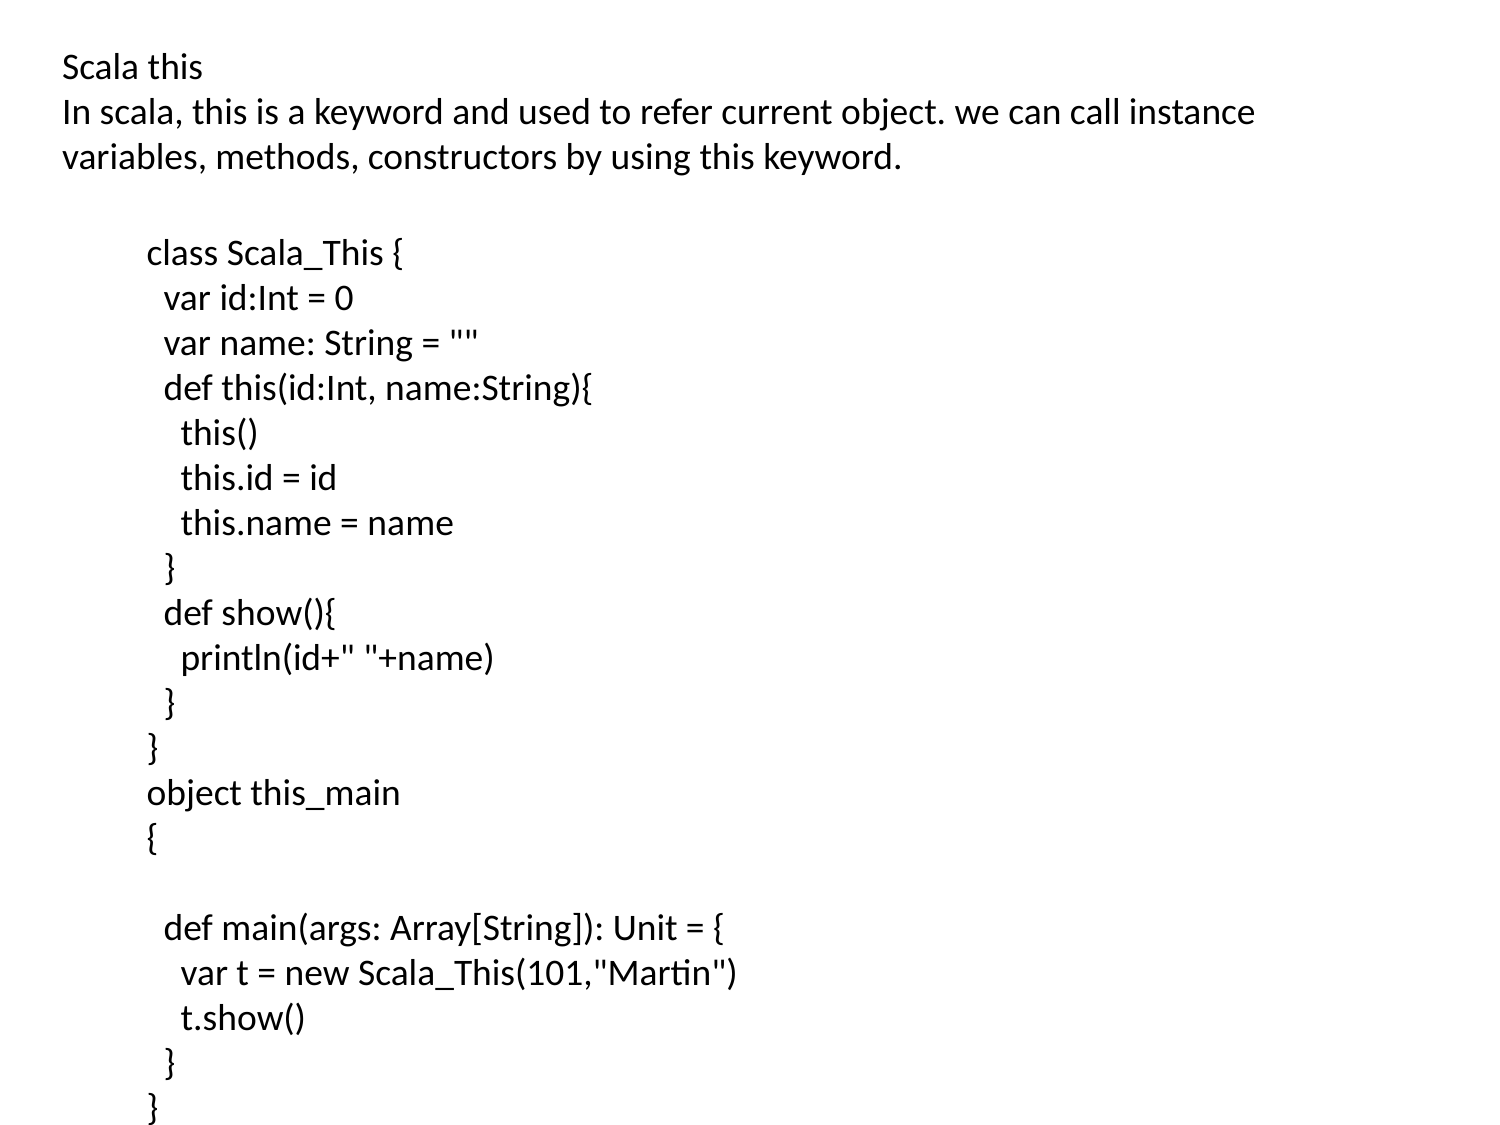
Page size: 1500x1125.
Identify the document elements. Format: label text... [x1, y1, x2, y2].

text_box Scala this In scala, this is a keyword and used to refer current object. we can call instance variables, methods, constructors by using this keyword. [47, 34, 1412, 185]
text_box class Scala_This { var id:Int = 0 var name: String = "" def this(id:Int, name:String){ this() this.id = id this.name = name } def show(){ println(id+" "+name) } } object this_main { def main(args: Array[String]): Unit = { var t = new Scala_This(101,"Martin") t.show() } } [131, 220, 1115, 1125]
